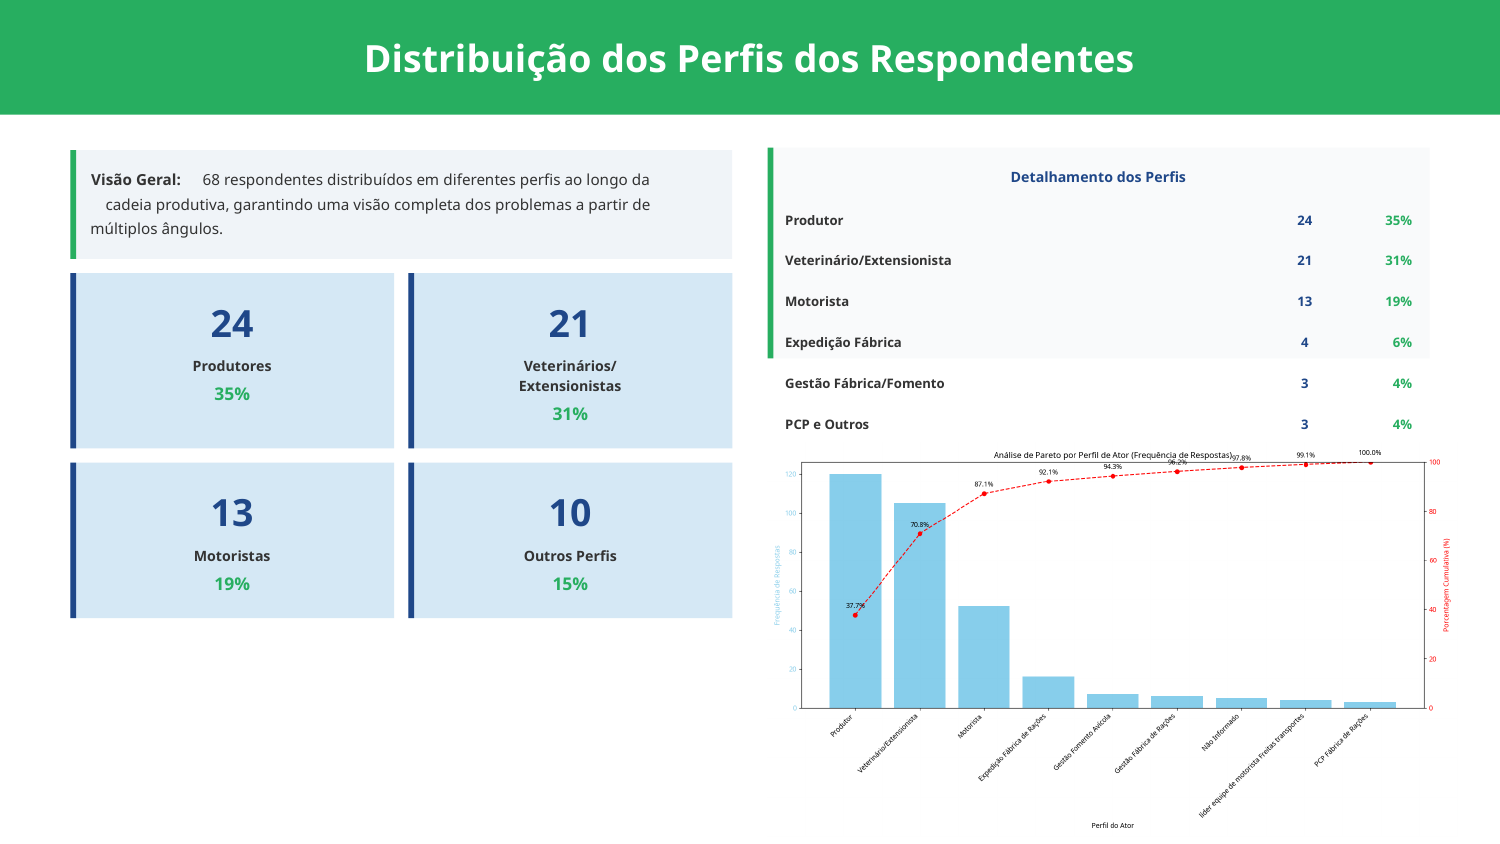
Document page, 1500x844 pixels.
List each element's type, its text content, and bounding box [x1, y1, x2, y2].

text_box [77, 273, 395, 449]
text_box [415, 462, 733, 619]
text_box 24 [1281, 204, 1328, 236]
text_box 3 [1281, 408, 1328, 441]
text_box Visão Geral: [90, 170, 181, 189]
text_box Expedição Fábrica [785, 326, 1281, 359]
text_box 4% [1328, 367, 1413, 400]
text_box [415, 273, 733, 449]
text_box [408, 273, 415, 449]
text_box Motoristas [193, 547, 271, 565]
text_box Gestão Fábrica/Fomento [785, 367, 1281, 400]
text_box Veterinário/Extensionista [785, 244, 1281, 277]
text_box [408, 462, 415, 619]
text_box Detalhamento dos Perfis [1010, 167, 1187, 186]
text_box [70, 150, 77, 259]
text_box Produtores [192, 357, 272, 375]
text_box cadeia produtiva, garantindo uma visão completa dos problemas a partir de [105, 195, 655, 214]
text_box 21 [548, 299, 592, 345]
text_box múltiplos ângulos. [90, 219, 228, 239]
text_box 15% [552, 572, 589, 594]
text_box Outros Perfis [523, 547, 618, 565]
text_box 4% [1328, 408, 1413, 441]
text_box Extensionistas [518, 377, 622, 395]
text_box 3 [1281, 367, 1328, 400]
text_box PCP e Outros [785, 408, 1281, 441]
text_box 4 [1281, 326, 1328, 359]
text_box 24 [210, 299, 254, 345]
text_box [70, 273, 77, 449]
text_box 10 [548, 489, 592, 535]
text_box Motorista [785, 285, 1281, 318]
text_box 31% [1328, 244, 1413, 277]
text_box [70, 462, 77, 619]
text_box 6% [1328, 326, 1413, 359]
text_box [774, 147, 1430, 359]
text_box 19% [214, 572, 251, 594]
text_box 68 respondentes distribuídos em diferentes perfis ao longo da [198, 170, 654, 189]
text_box [77, 462, 395, 619]
text_box Produtor [785, 204, 1281, 236]
text_box Veterinários/ [523, 357, 618, 375]
text_box 19% [1328, 285, 1413, 318]
text_box 35% [214, 382, 251, 404]
text_box 21 [1281, 244, 1328, 277]
text_box 13 [210, 489, 254, 535]
text_box [0, 0, 1500, 115]
text_box [77, 150, 733, 259]
text_box Distribuição dos Perfis dos Respondentes [364, 34, 1136, 80]
text_box 35% [1328, 204, 1413, 236]
picture [767, 442, 1458, 837]
text_box 31% [552, 402, 589, 424]
text_box [767, 147, 774, 359]
text_box 13 [1281, 285, 1328, 318]
